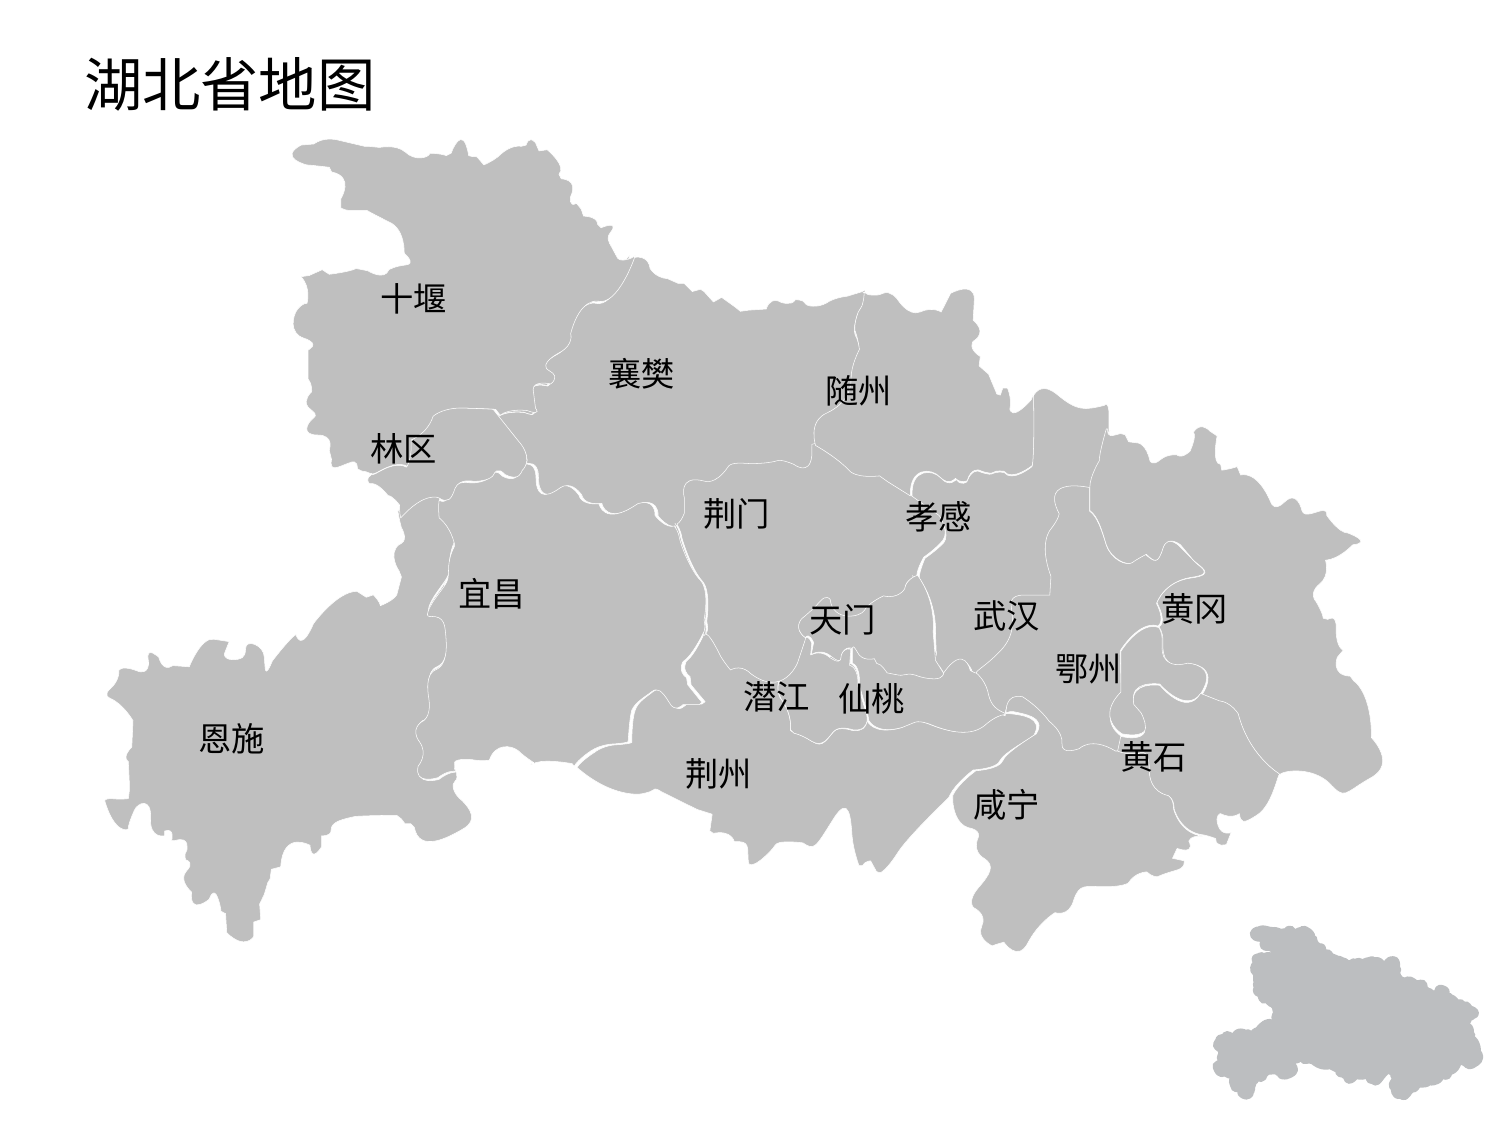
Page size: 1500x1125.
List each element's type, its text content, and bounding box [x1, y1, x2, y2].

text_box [102, 120, 1398, 964]
title 湖北省地图 [69, 40, 592, 121]
text_box [1217, 971, 1478, 1095]
